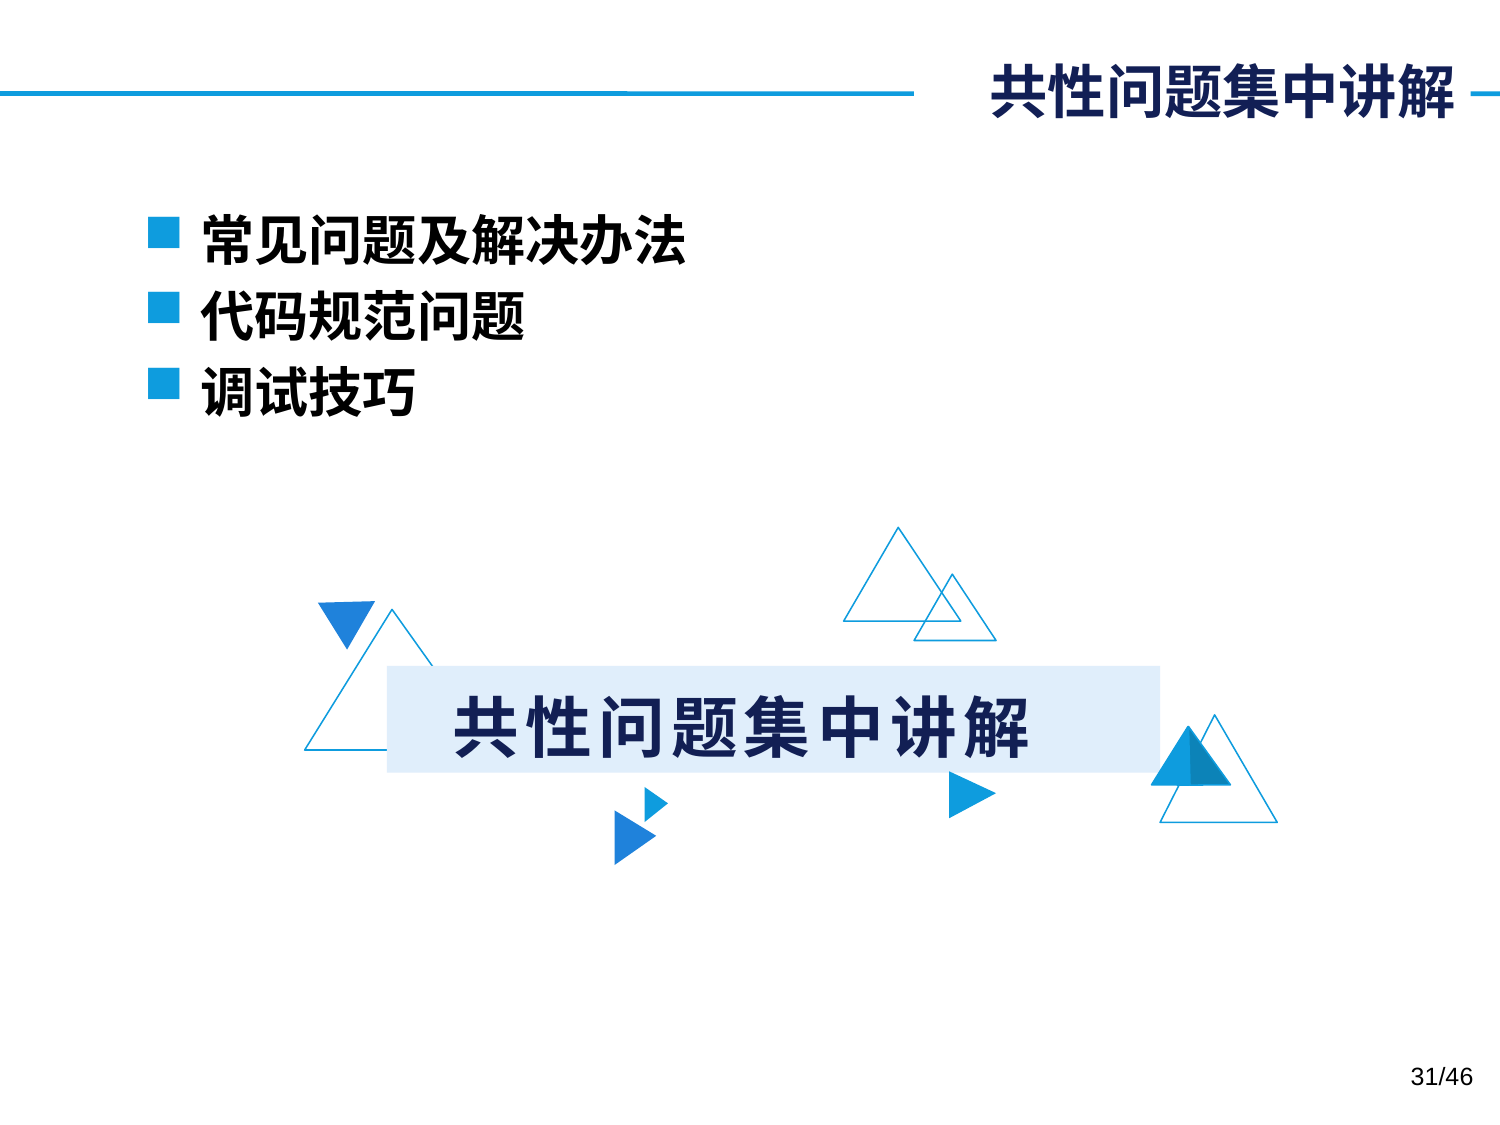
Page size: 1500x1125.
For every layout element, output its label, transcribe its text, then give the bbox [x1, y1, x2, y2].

list 常见问题及解决办法 代码规范问题 调试技巧 [128, 199, 1383, 1043]
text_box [304, 527, 1278, 866]
title 共性问题集中讲解 [914, 46, 1471, 133]
slide_number 31/46 [1138, 1053, 1489, 1114]
